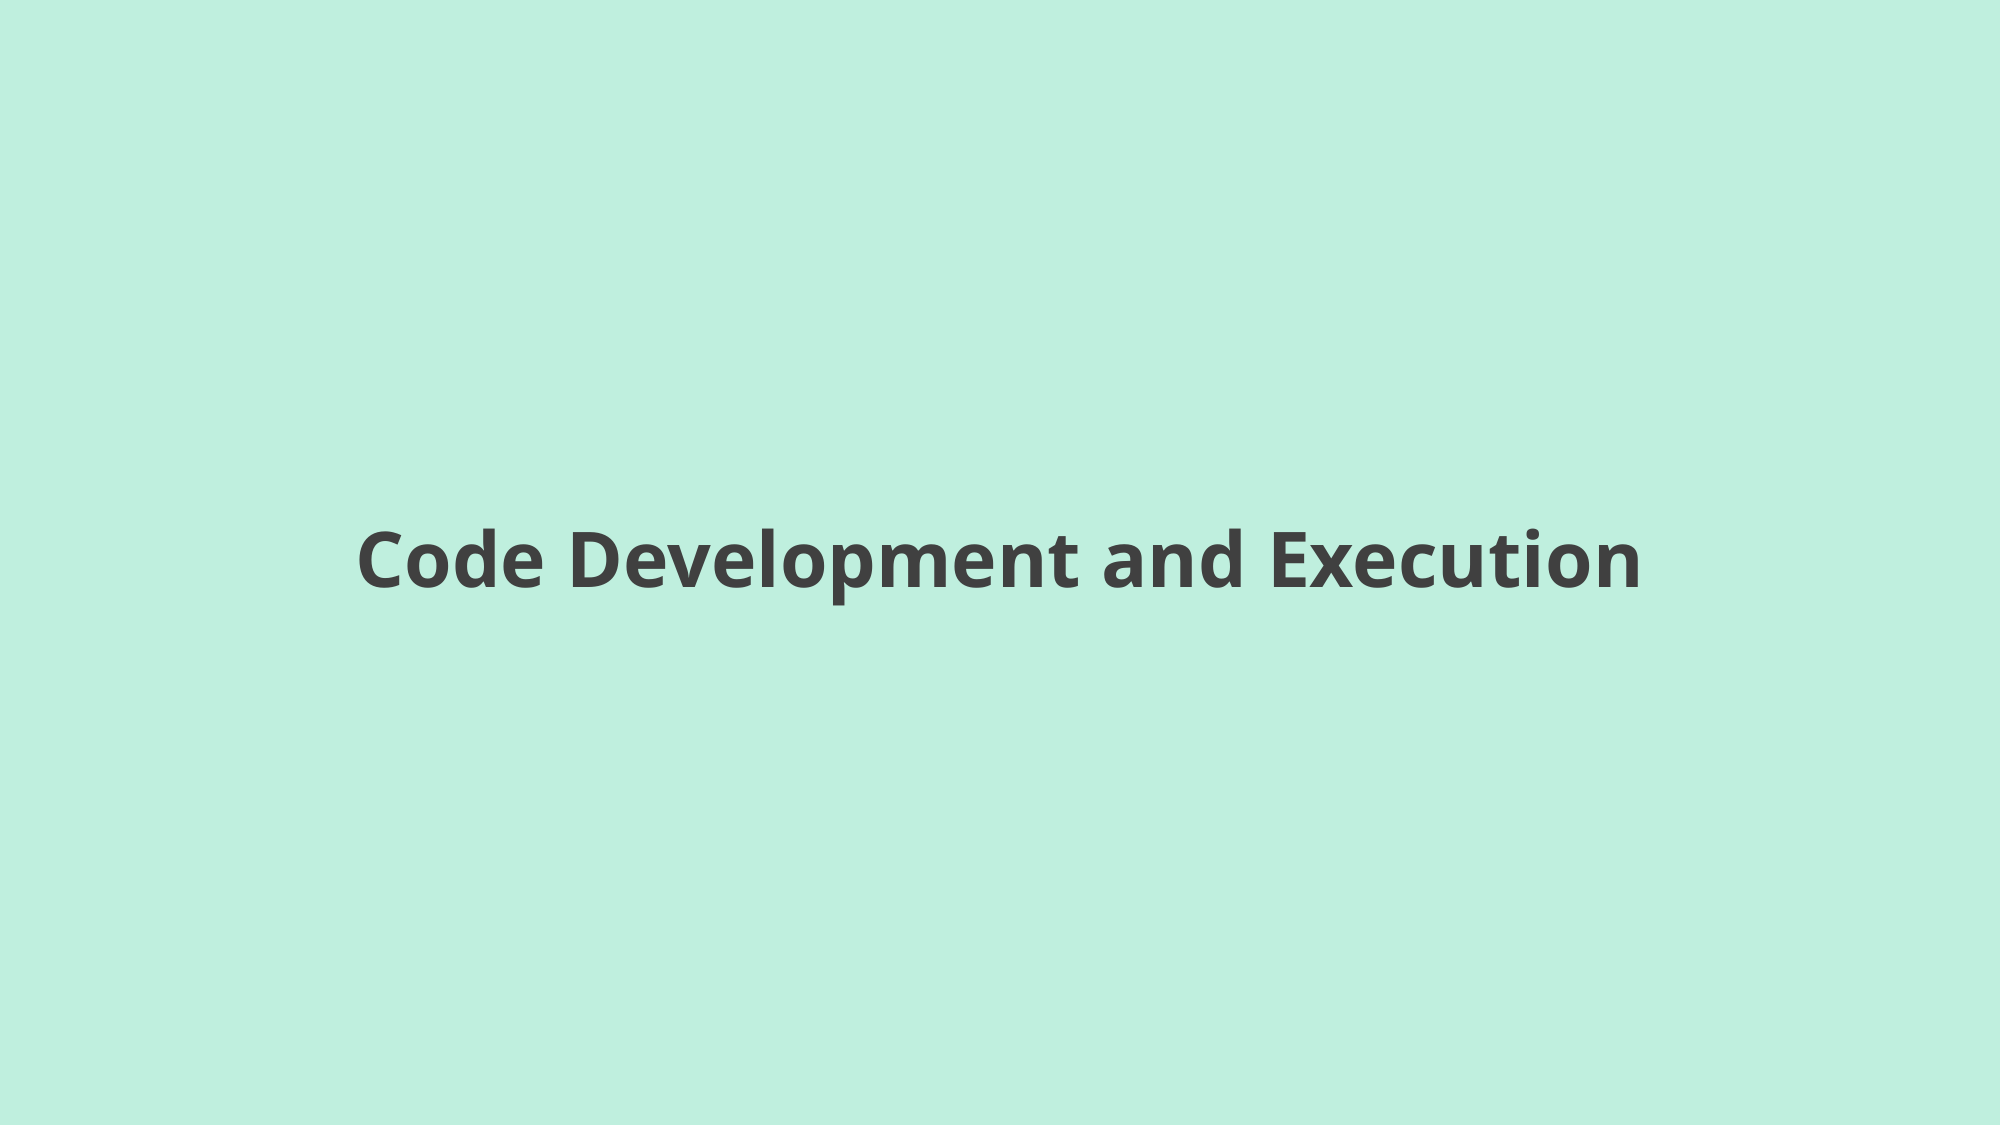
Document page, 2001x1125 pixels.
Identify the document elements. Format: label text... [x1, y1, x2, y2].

text_box [0, 0, 2000, 1125]
text_box Code Development and Execution [324, 512, 1675, 613]
